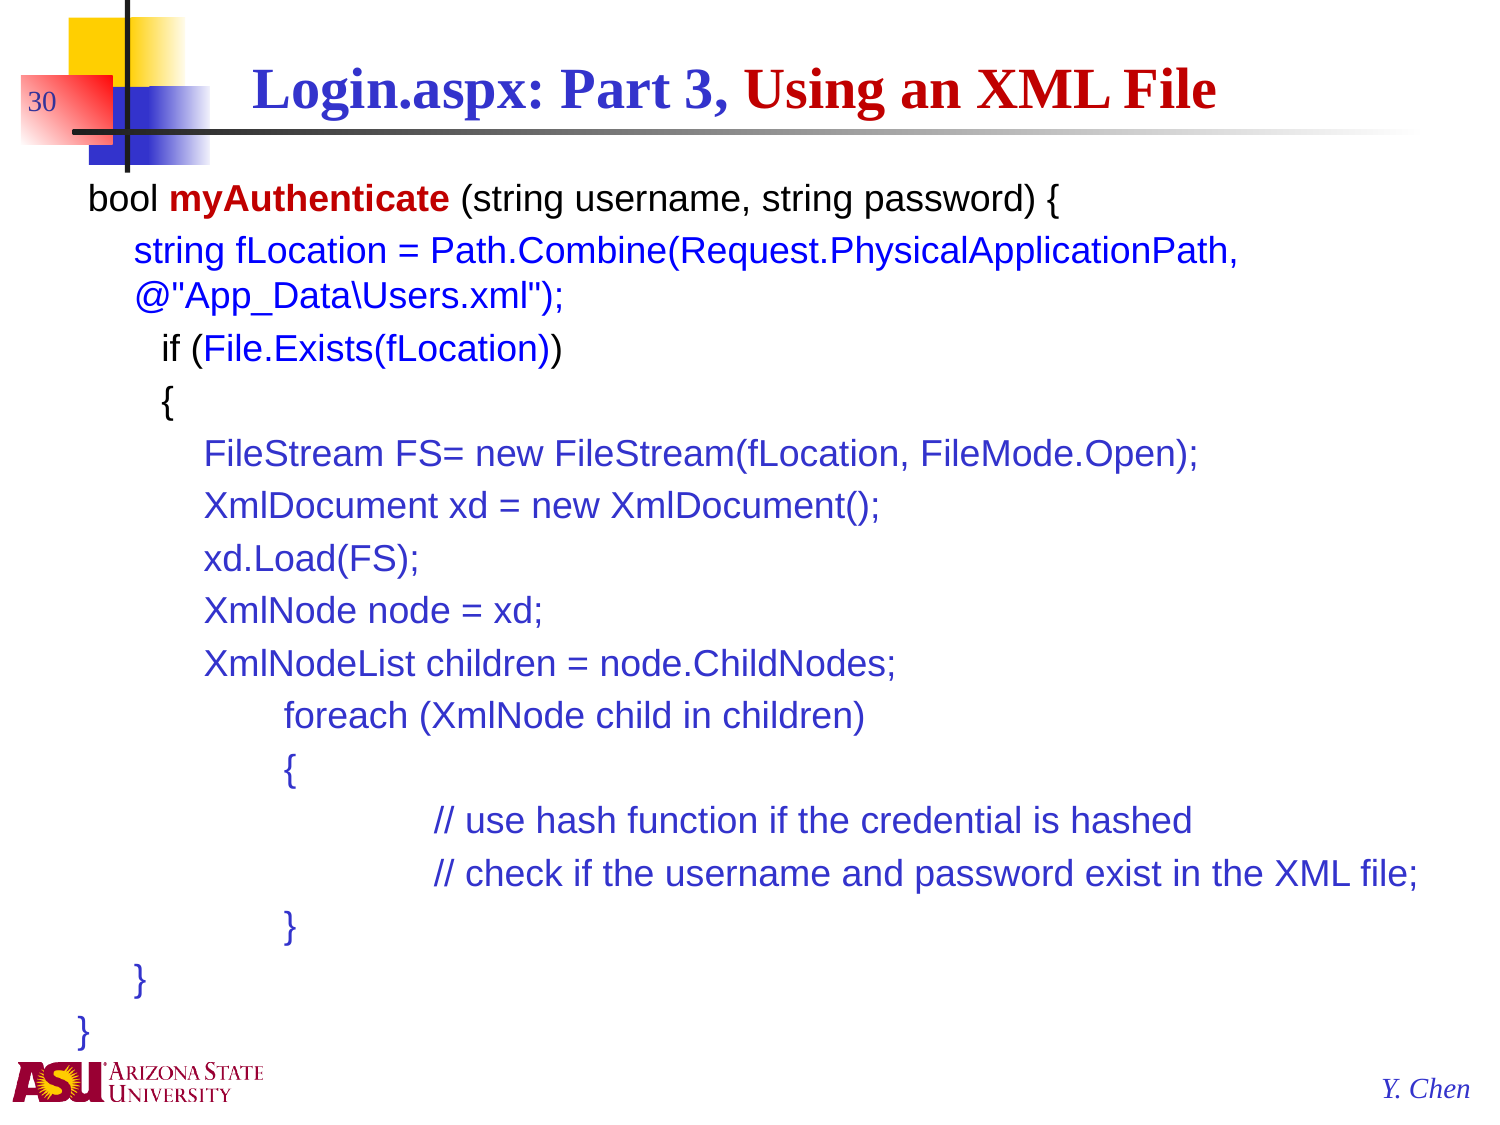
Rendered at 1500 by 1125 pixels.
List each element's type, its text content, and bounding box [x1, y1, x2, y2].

title Login.aspx: Part 3, Using an XML File [237, 24, 1488, 128]
list bool myAuthenticate (string username, string password) { string fLocation = Path.Combine(Request.PhysicalApplicationPath, @"App_Data\Users.xml"); if (File.Exists(fLocation)) { FileStream FS= new FileStream(fLocation, FileMode.Open); XmlDocument xd = new XmlDocument(); xd.Load(FS); XmlNode node = xd; XmlNodeList children = node.ChildNodes; foreach (XmlNode child in children) { // use hash function if the credential is hashed // check if the username and password exist in the XML file; } } } [62, 174, 1469, 1063]
picture [12, 1062, 263, 1102]
slide_number 30 [12, 49, 126, 126]
